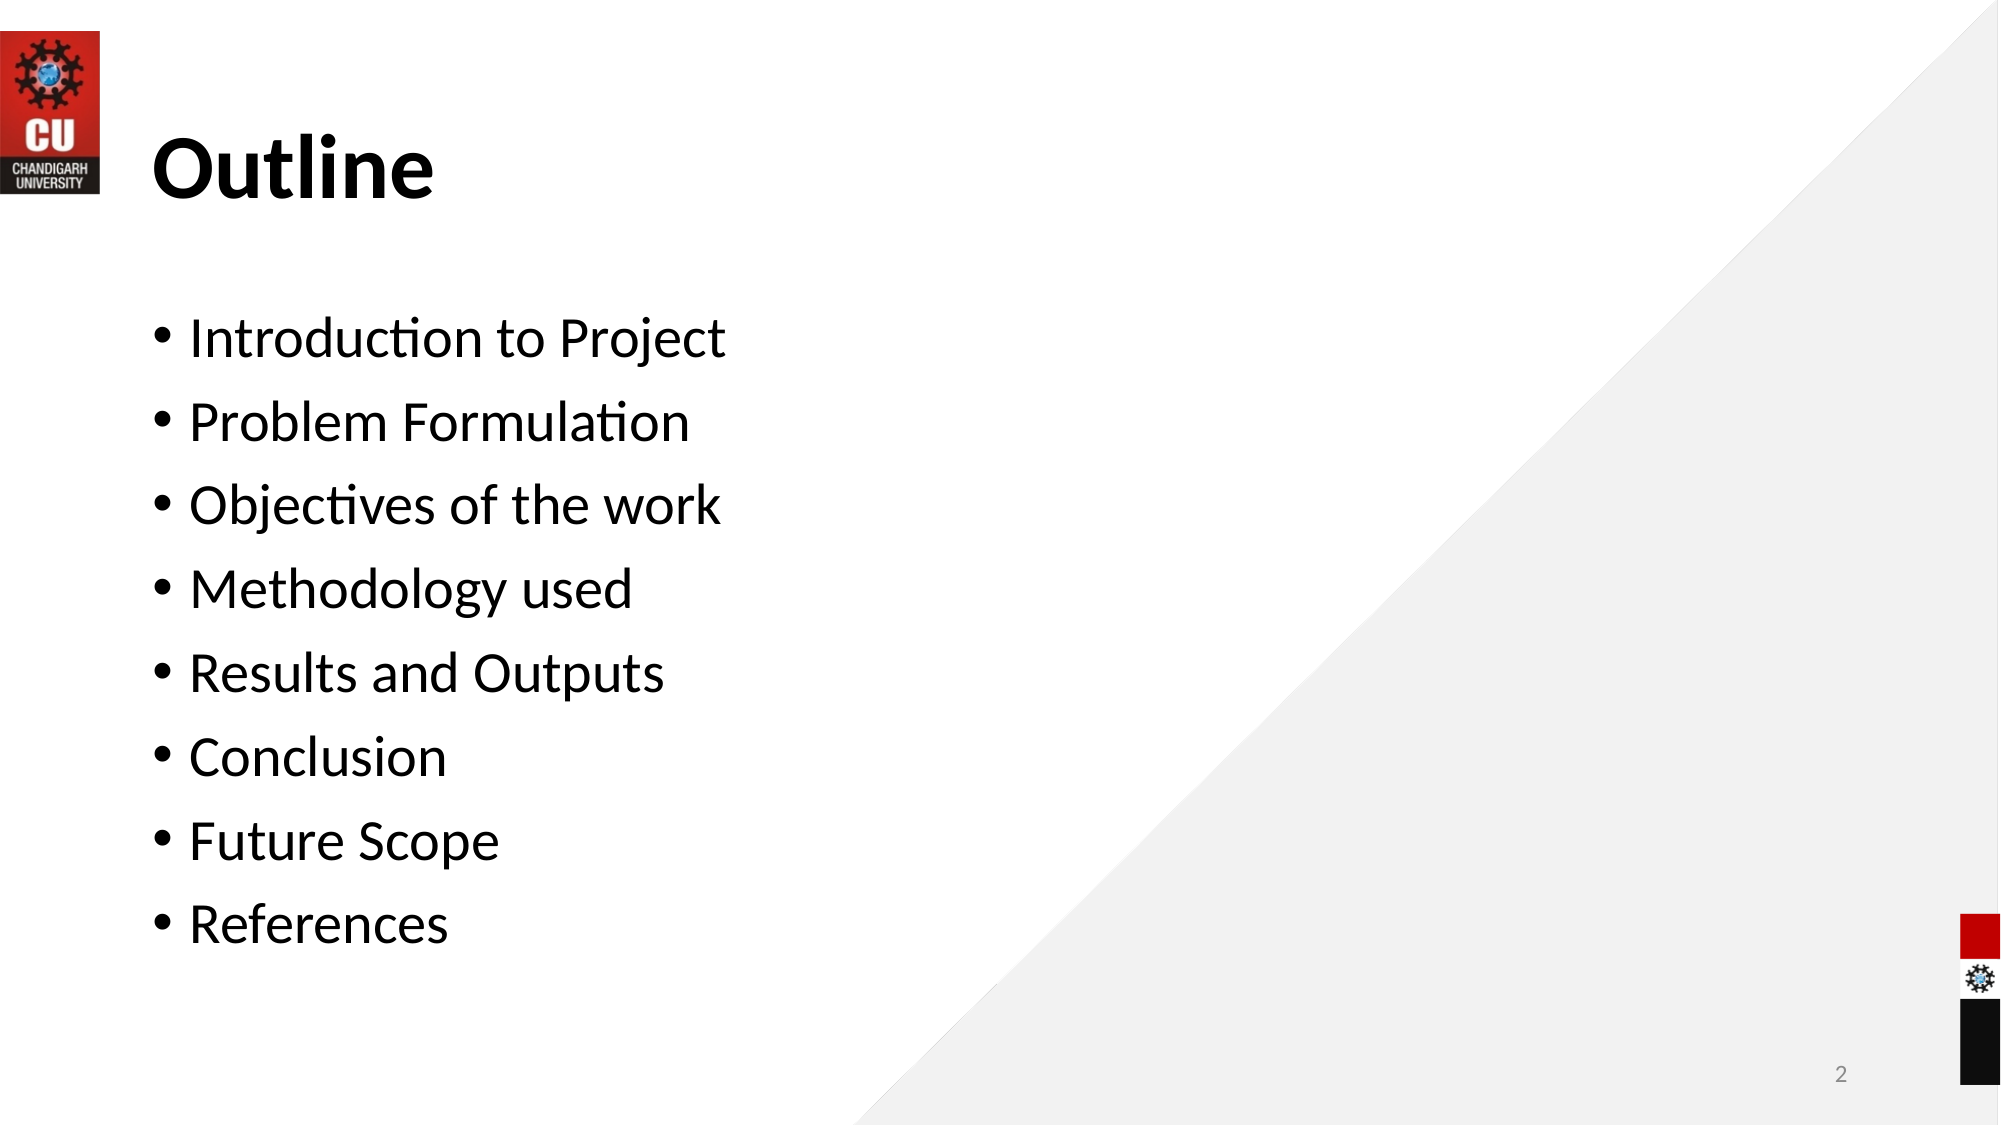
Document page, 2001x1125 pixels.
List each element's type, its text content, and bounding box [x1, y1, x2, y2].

picture [0, 0, 2001, 1125]
list Introduction to Project Problem Formulation Objectives of the work Methodology used Results and Outputs Conclusion Future Scope References [137, 299, 1863, 1014]
slide_number 2 [1412, 1042, 1863, 1103]
title Outline [137, 59, 1863, 278]
